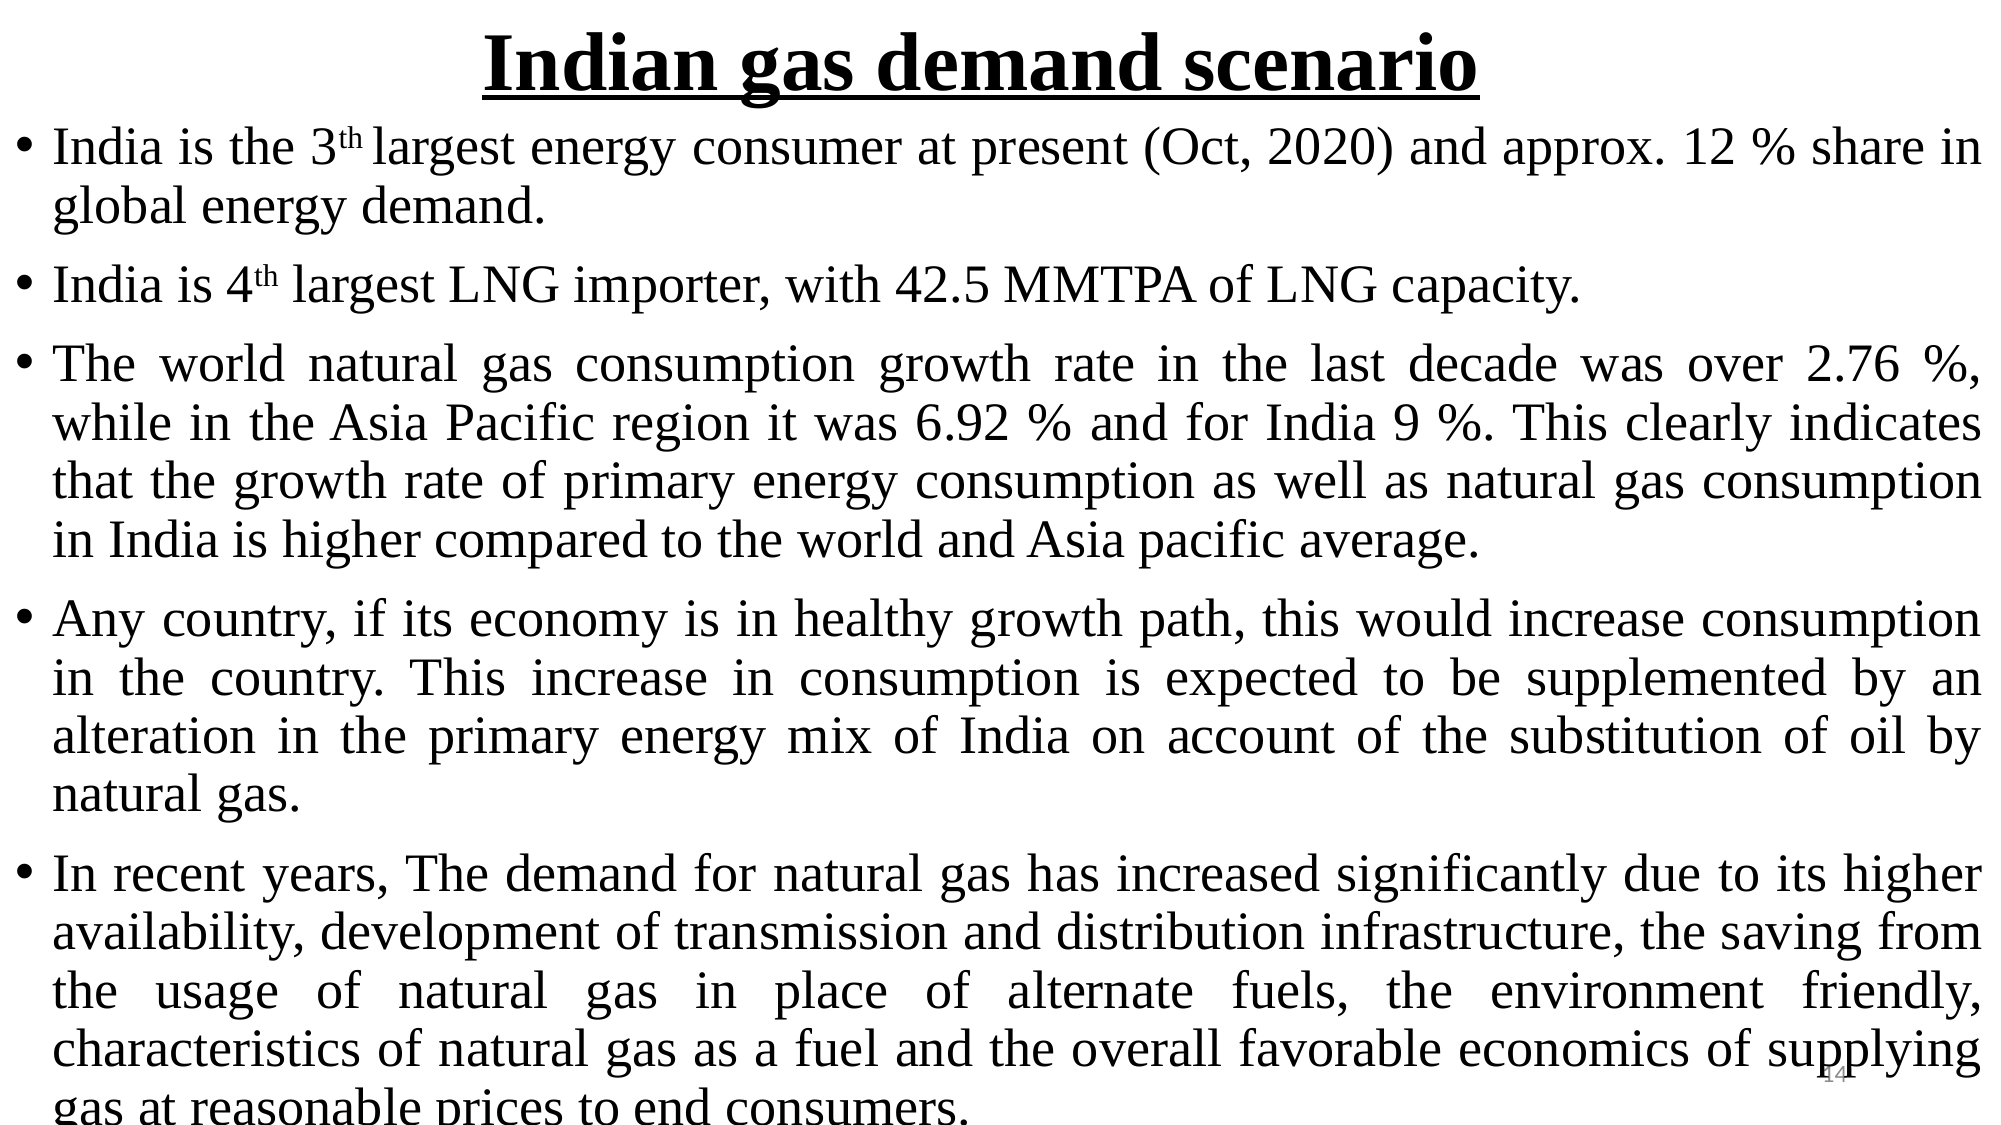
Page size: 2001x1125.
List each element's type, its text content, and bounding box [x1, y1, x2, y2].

list India is the 3th largest energy consumer at present (Oct, 2020) and approx. 12 % share in global energy demand. India is 4th largest LNG importer, with 42.5 MMTPA of LNG capacity. The world natural gas consumption growth rate in the last decade was over 2.76 %, while in the Asia Pacific region it was 6.92 % and for India 9 %. This clearly indicates that the growth rate of primary energy consumption as well as natural gas consumption in India is higher compared to the world and Asia pacific average. Any country, if its economy is in healthy growth path, this would increase consumption in the country. This increase in consumption is expected to be supplemented by an alteration in the primary energy mix of India on account of the substitution of oil by natural gas. In recent years, The demand for natural gas has increased significantly due to its higher availability, development of transmission and distribution infrastructure, the saving from the usage of natural gas in place of alternate fuels, the environment friendly, characteristics of natural gas as a fuel and the overall favorable economics of supplying gas at reasonable prices to end consumers. [0, 110, 2000, 1079]
title Indian gas demand scenario [118, 0, 1844, 110]
slide_number 14 [1412, 1042, 1863, 1103]
